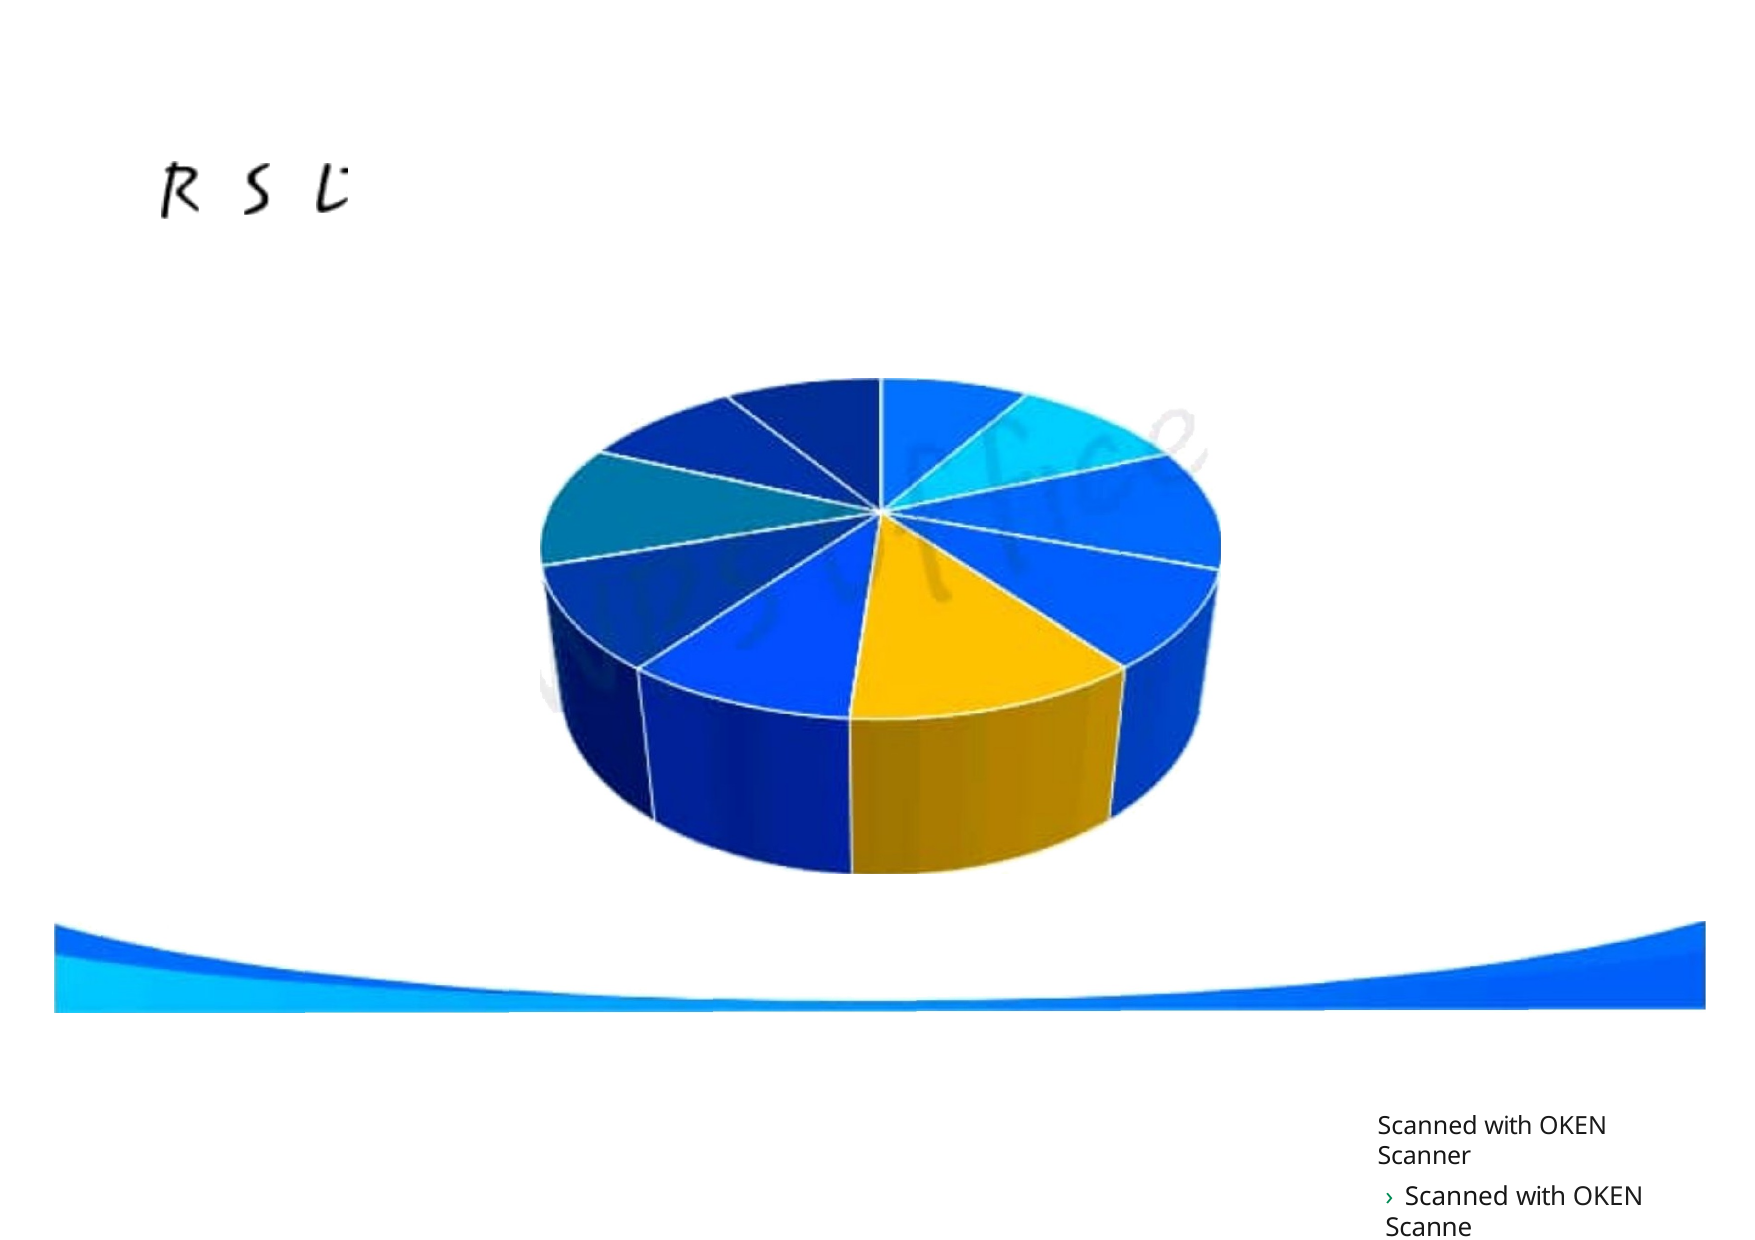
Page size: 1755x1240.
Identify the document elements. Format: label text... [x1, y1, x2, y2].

picture [161, 161, 200, 219]
text_box › Scanned with OKEN Scanne [1383, 1179, 1725, 1240]
picture [316, 163, 348, 213]
picture [54, 920, 1706, 1014]
footer Scanned with OKEN Scanner [1375, 1109, 1685, 1240]
picture [539, 378, 1221, 874]
picture [243, 163, 271, 215]
